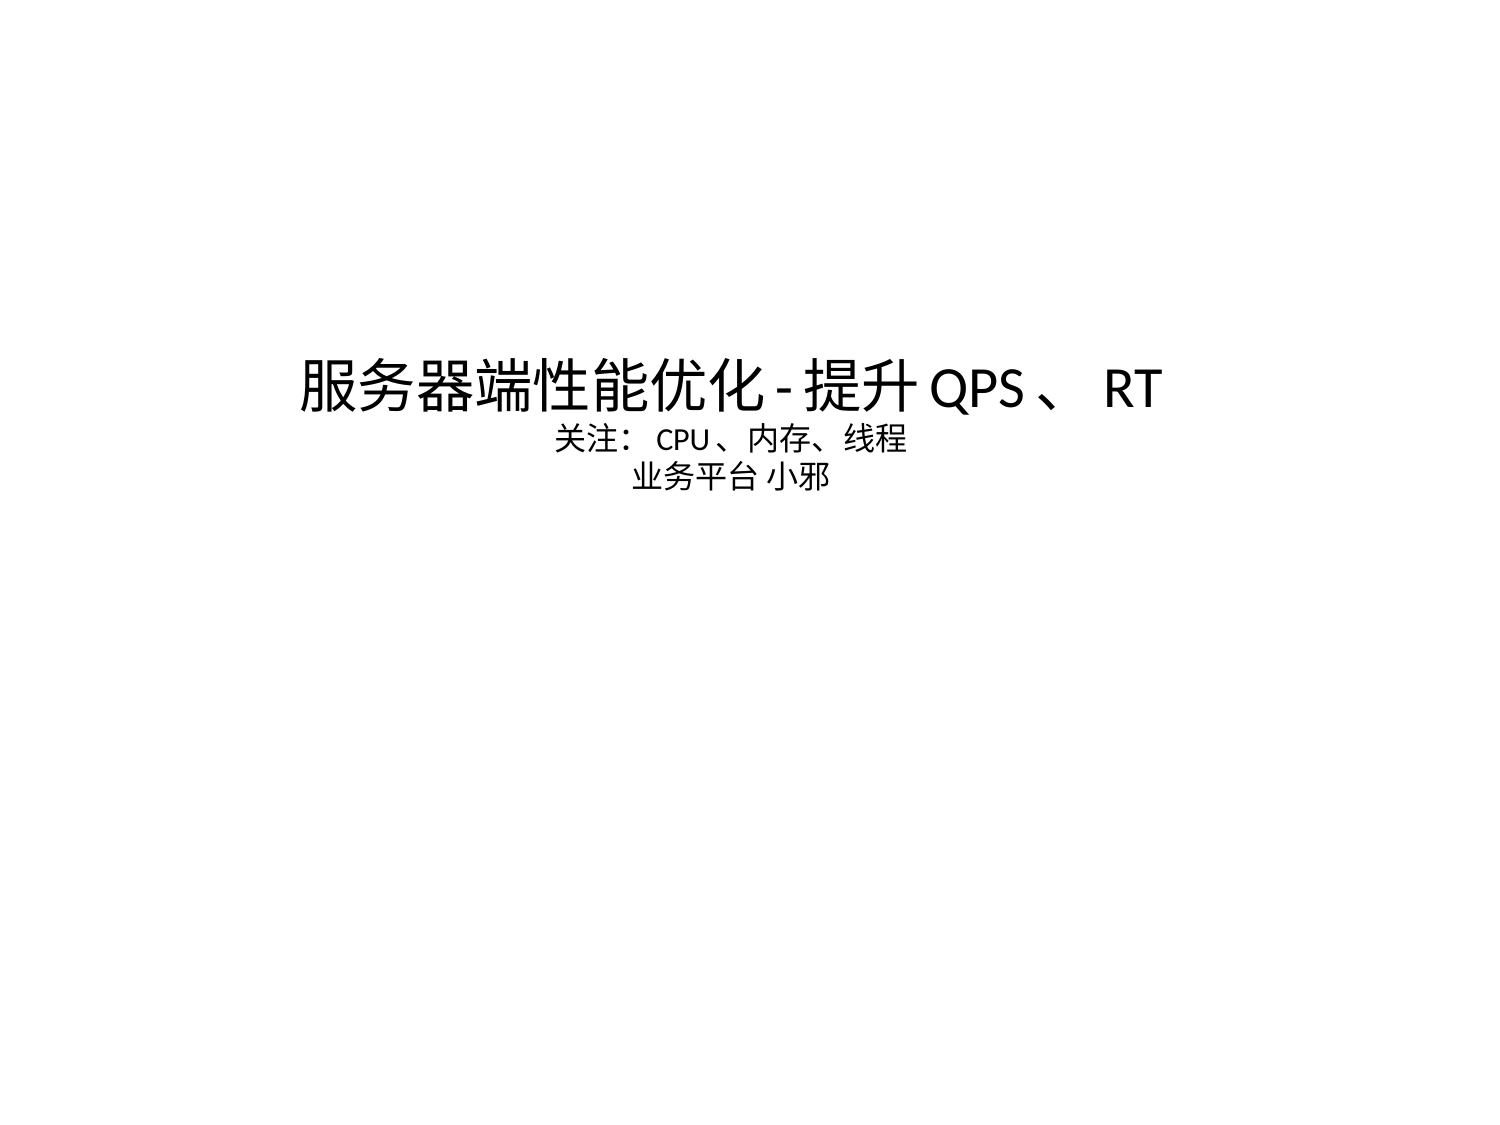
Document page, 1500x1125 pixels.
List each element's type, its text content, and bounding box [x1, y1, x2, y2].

title 服务器端性能优化-提升QPS、RT 关注：CPU、内存、线程 业务平台 小邪 [93, 339, 1369, 575]
